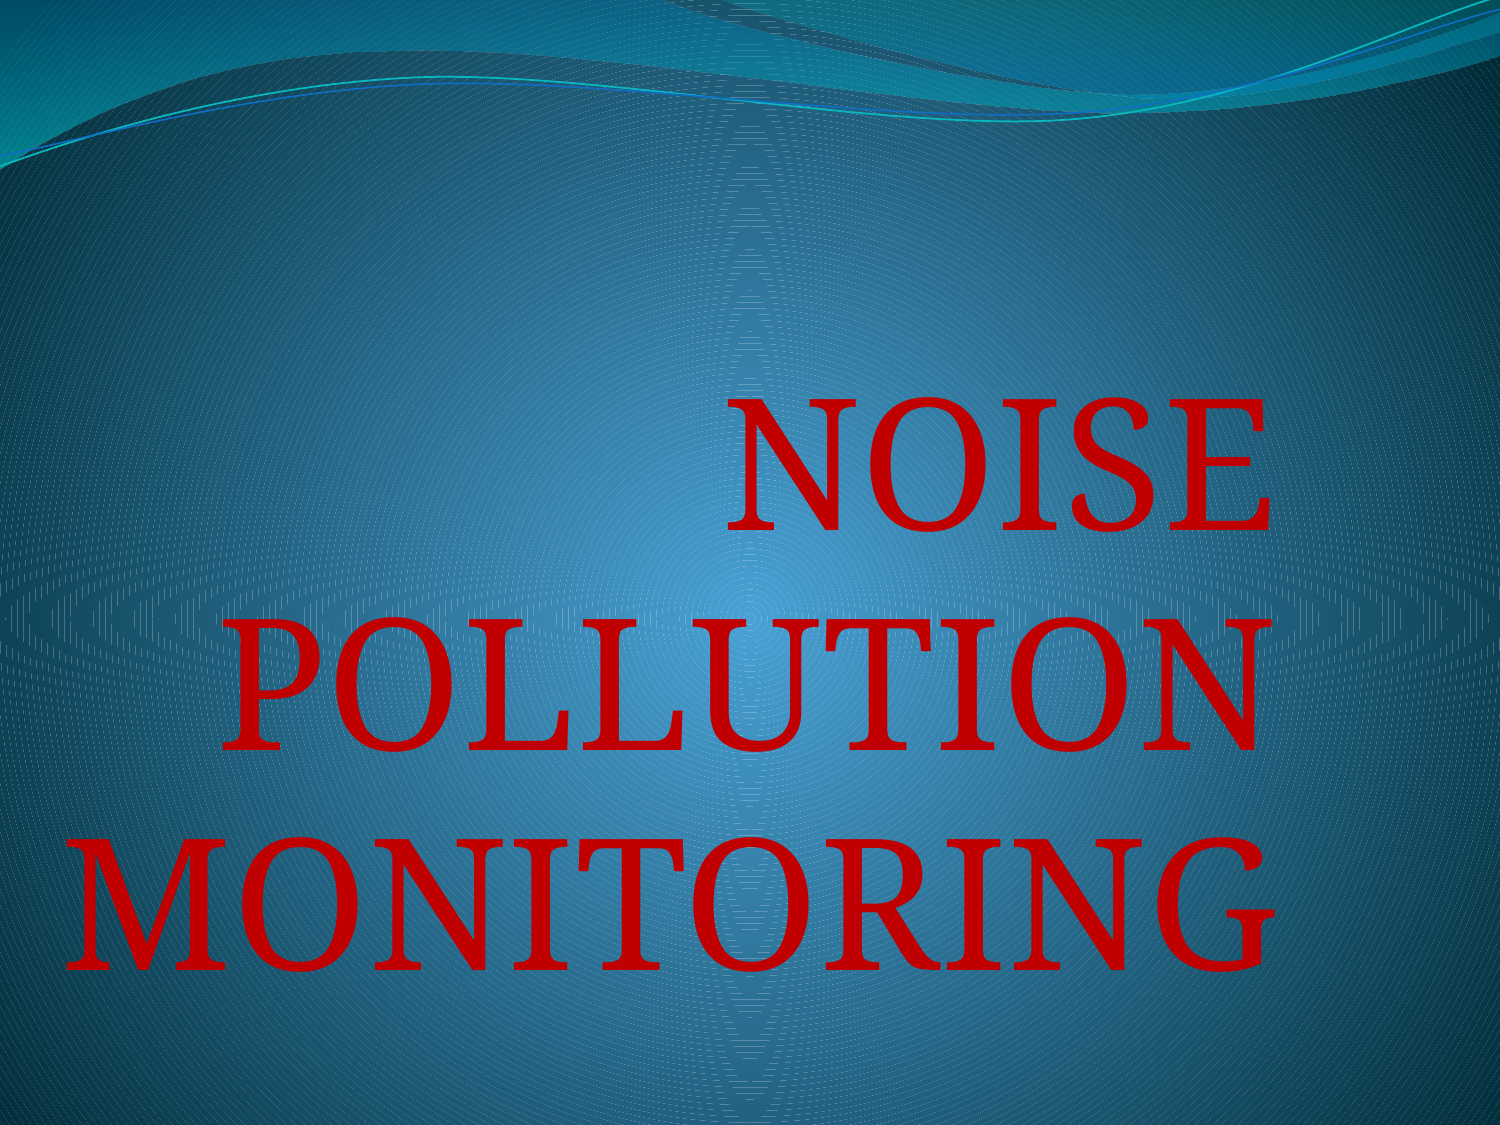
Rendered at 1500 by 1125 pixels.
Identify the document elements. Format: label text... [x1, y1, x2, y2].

subtitle NOISE POLLUTION MONITORING [0, 339, 1289, 628]
title [105, 140, 1376, 481]
